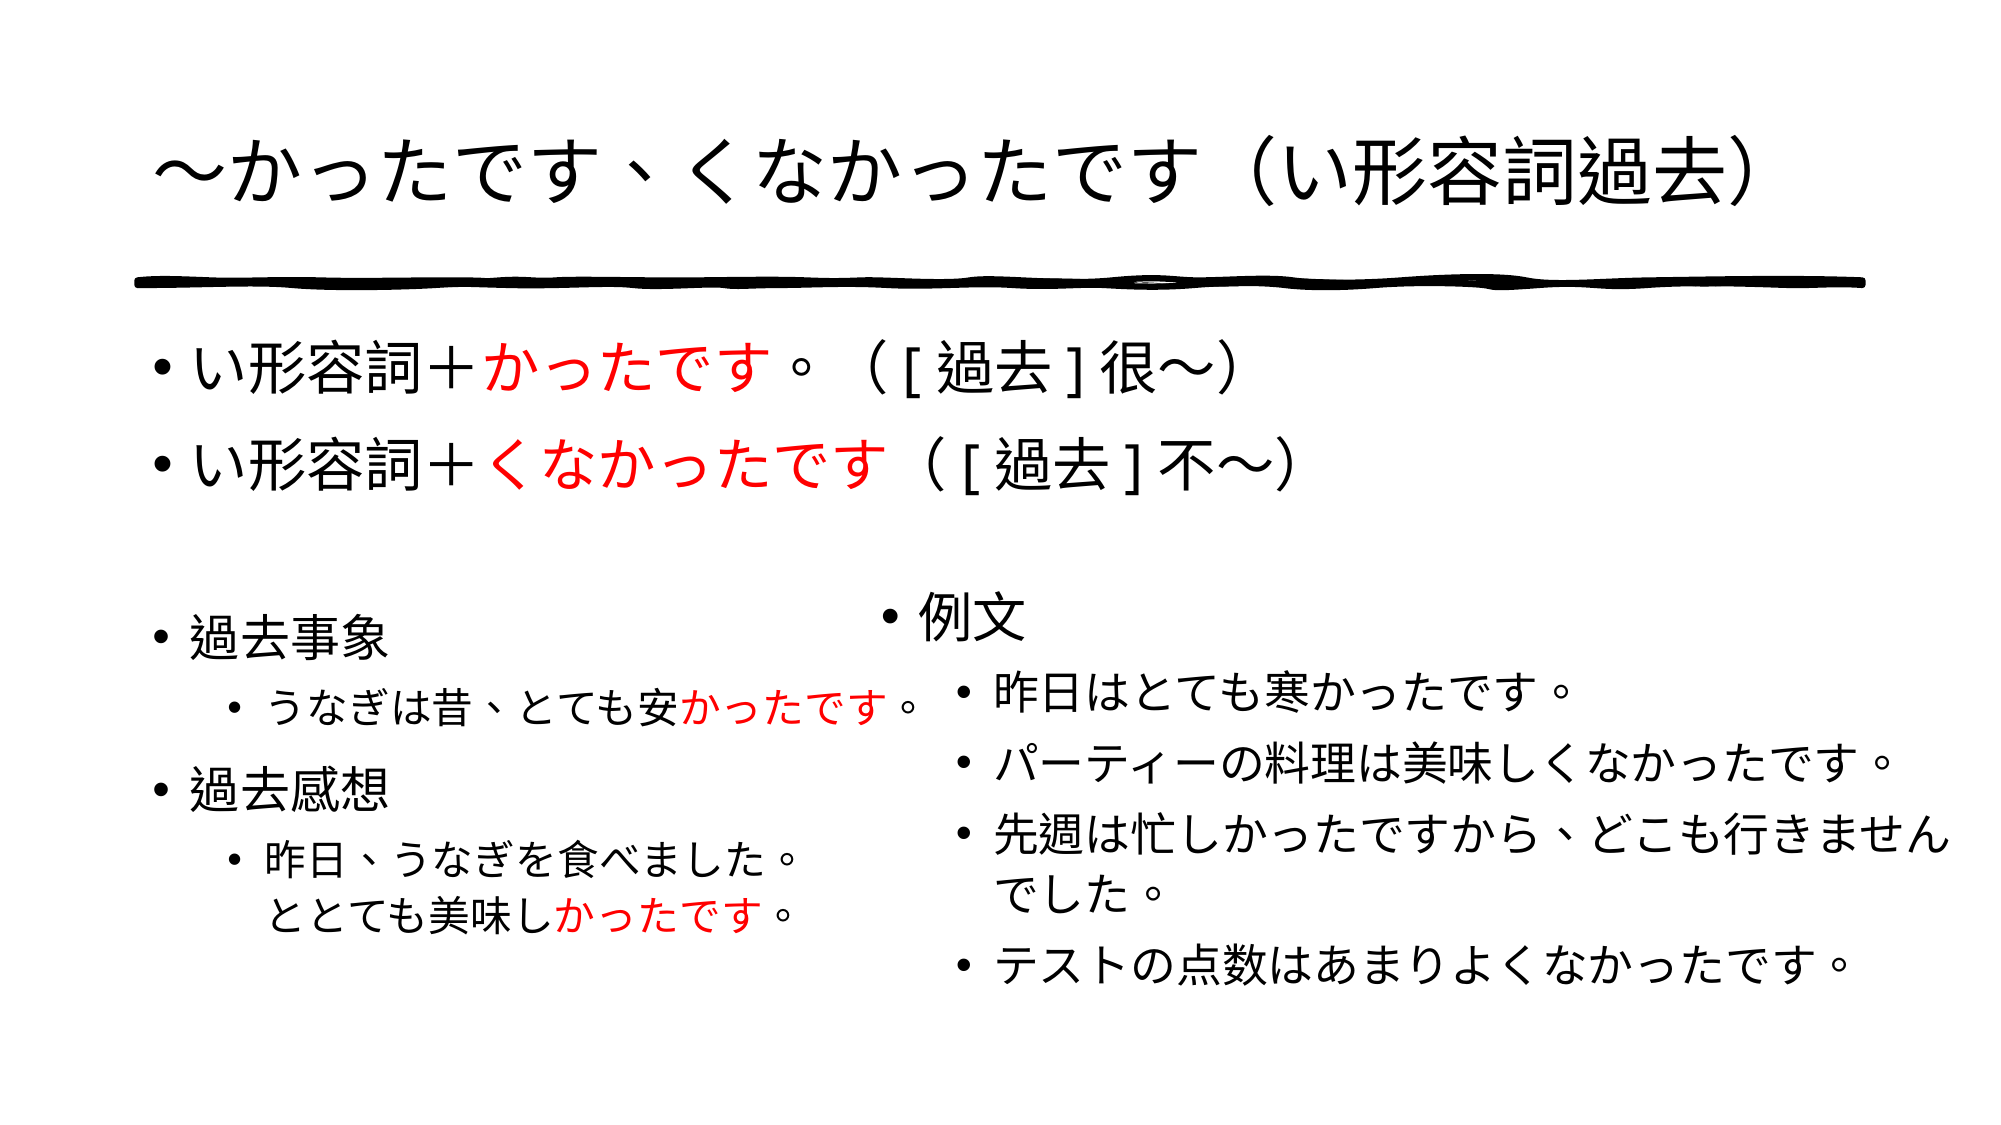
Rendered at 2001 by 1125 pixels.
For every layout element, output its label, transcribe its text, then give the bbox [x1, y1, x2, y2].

list い形容詞＋かったです。（[過去]很〜） い形容詞＋くなかったです（[過去]不〜） 過去事象 うなぎは昔、とても安かったです。 過去感想 昨日、うなぎを食べました。 ととても美味しかったです。 [137, 316, 1863, 1080]
title 〜かったです、くなかったです（い形容詞過去） [137, 59, 1927, 280]
text_box 例文 昨日はとても寒かったです。 パーティーの料理は美味しくなかったです。 先週は忙しかったですから、どこも行きませんでした。 テストの点数はあまりよくなかったです。 [865, 568, 1990, 1032]
